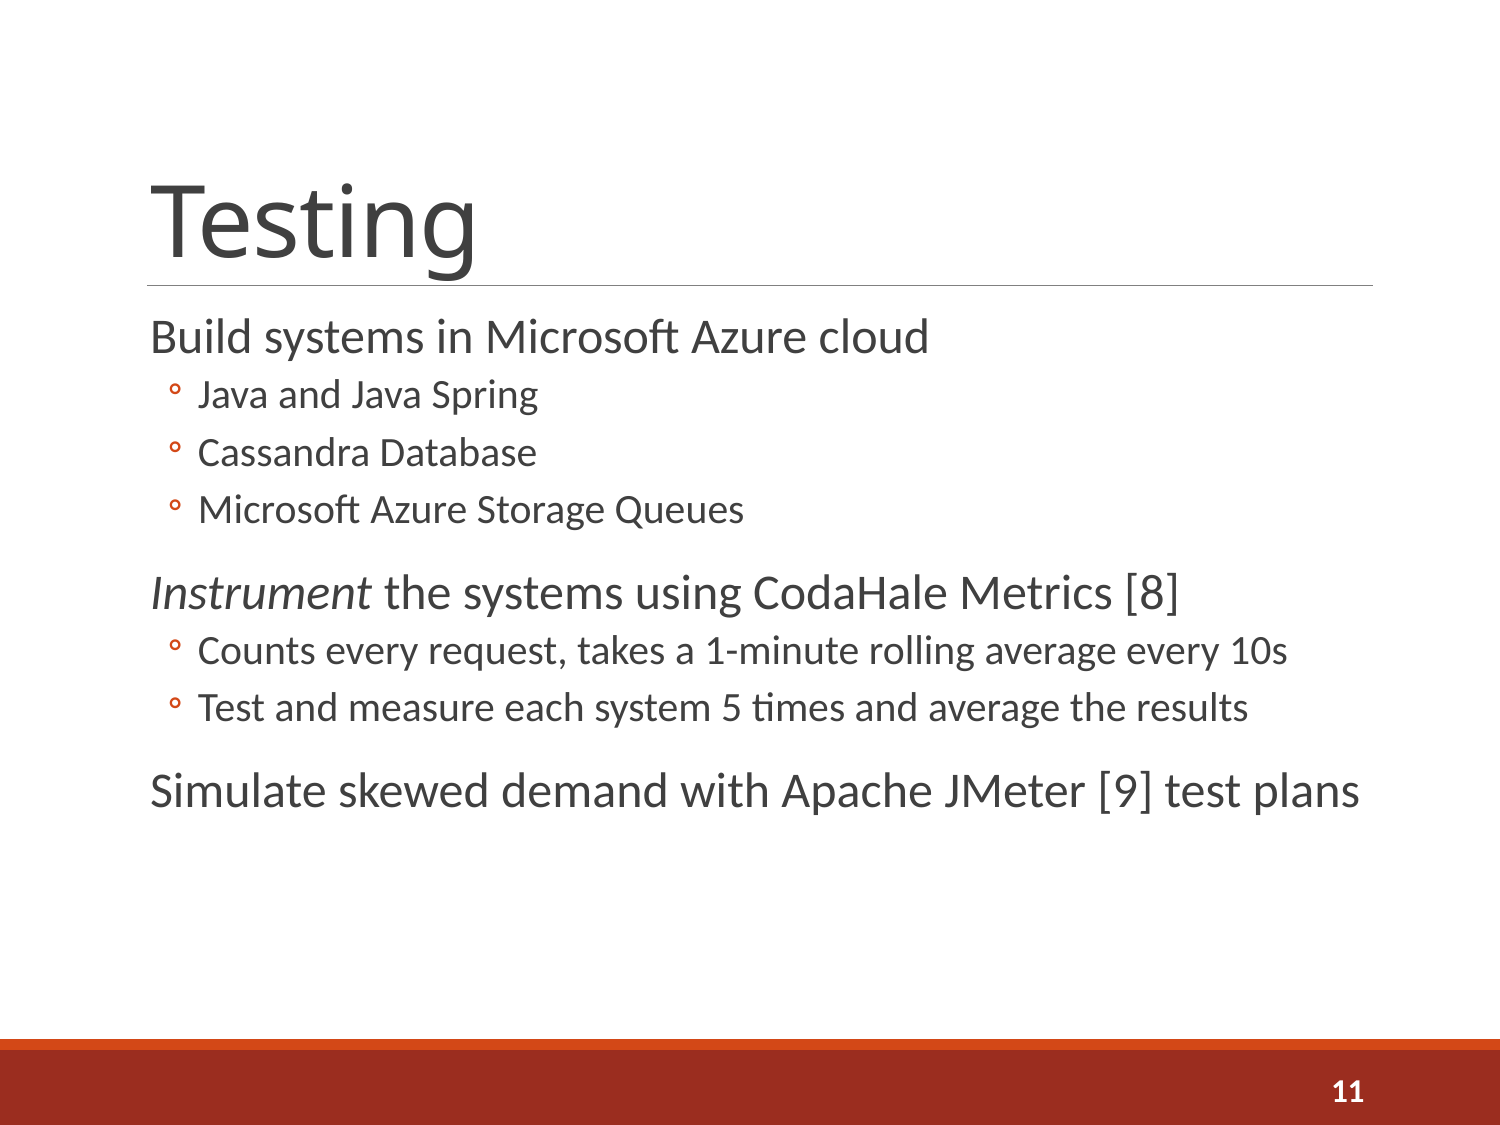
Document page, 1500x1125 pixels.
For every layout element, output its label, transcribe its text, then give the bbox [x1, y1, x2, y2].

slide_number 11 [1218, 1059, 1380, 1120]
title Testing [135, 47, 1373, 285]
list Build systems in Microsoft Azure cloud Java and Java Spring Cassandra Database Microsoft Azure Storage Queues Instrument the systems using CodaHale Metrics [8] Counts every request, takes a 1-minute rolling average every 10s Test and measure each system 5 times and average the results Simulate skewed demand with Apache JMeter [9] test plans [135, 302, 1373, 963]
